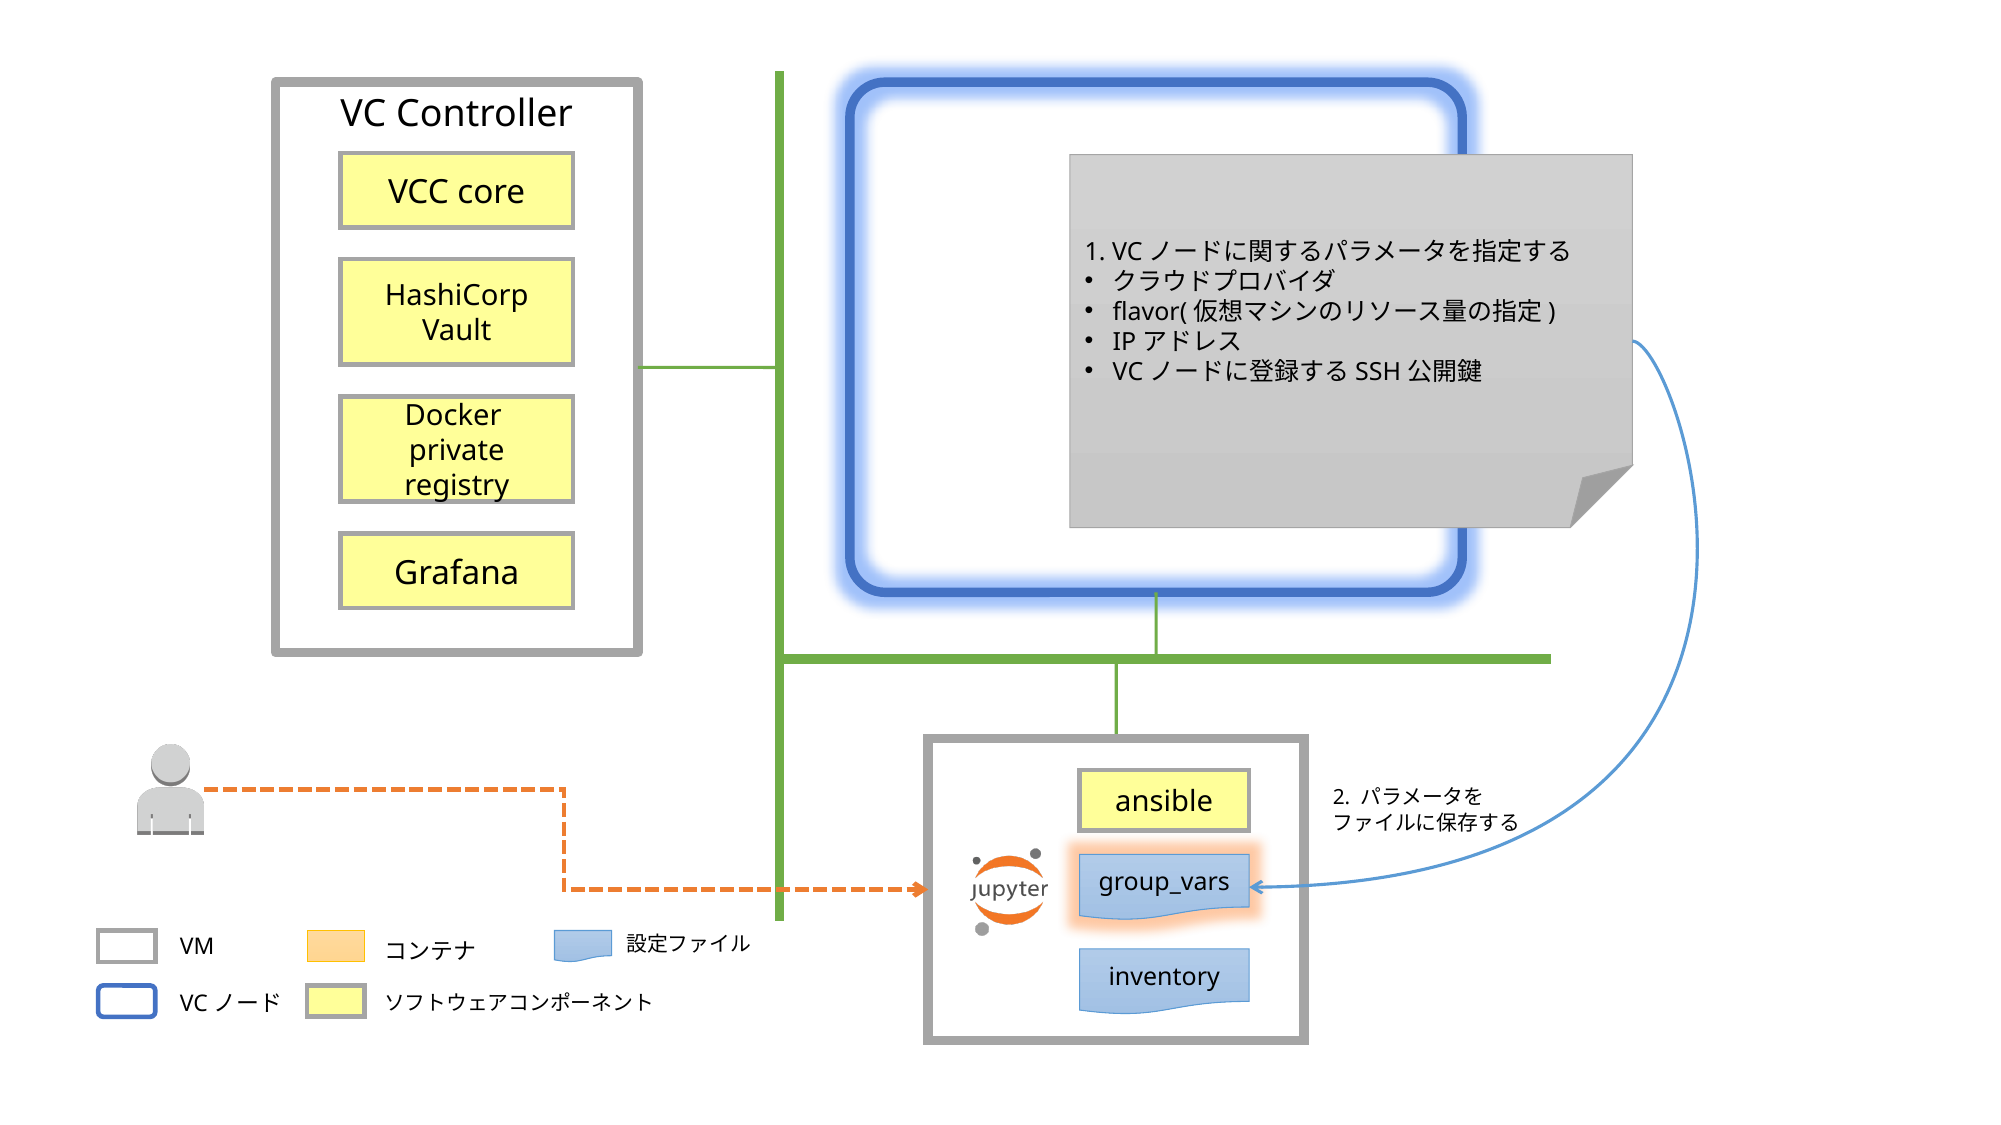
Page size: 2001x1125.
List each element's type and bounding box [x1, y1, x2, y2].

text_box [98, 71, 1633, 1041]
